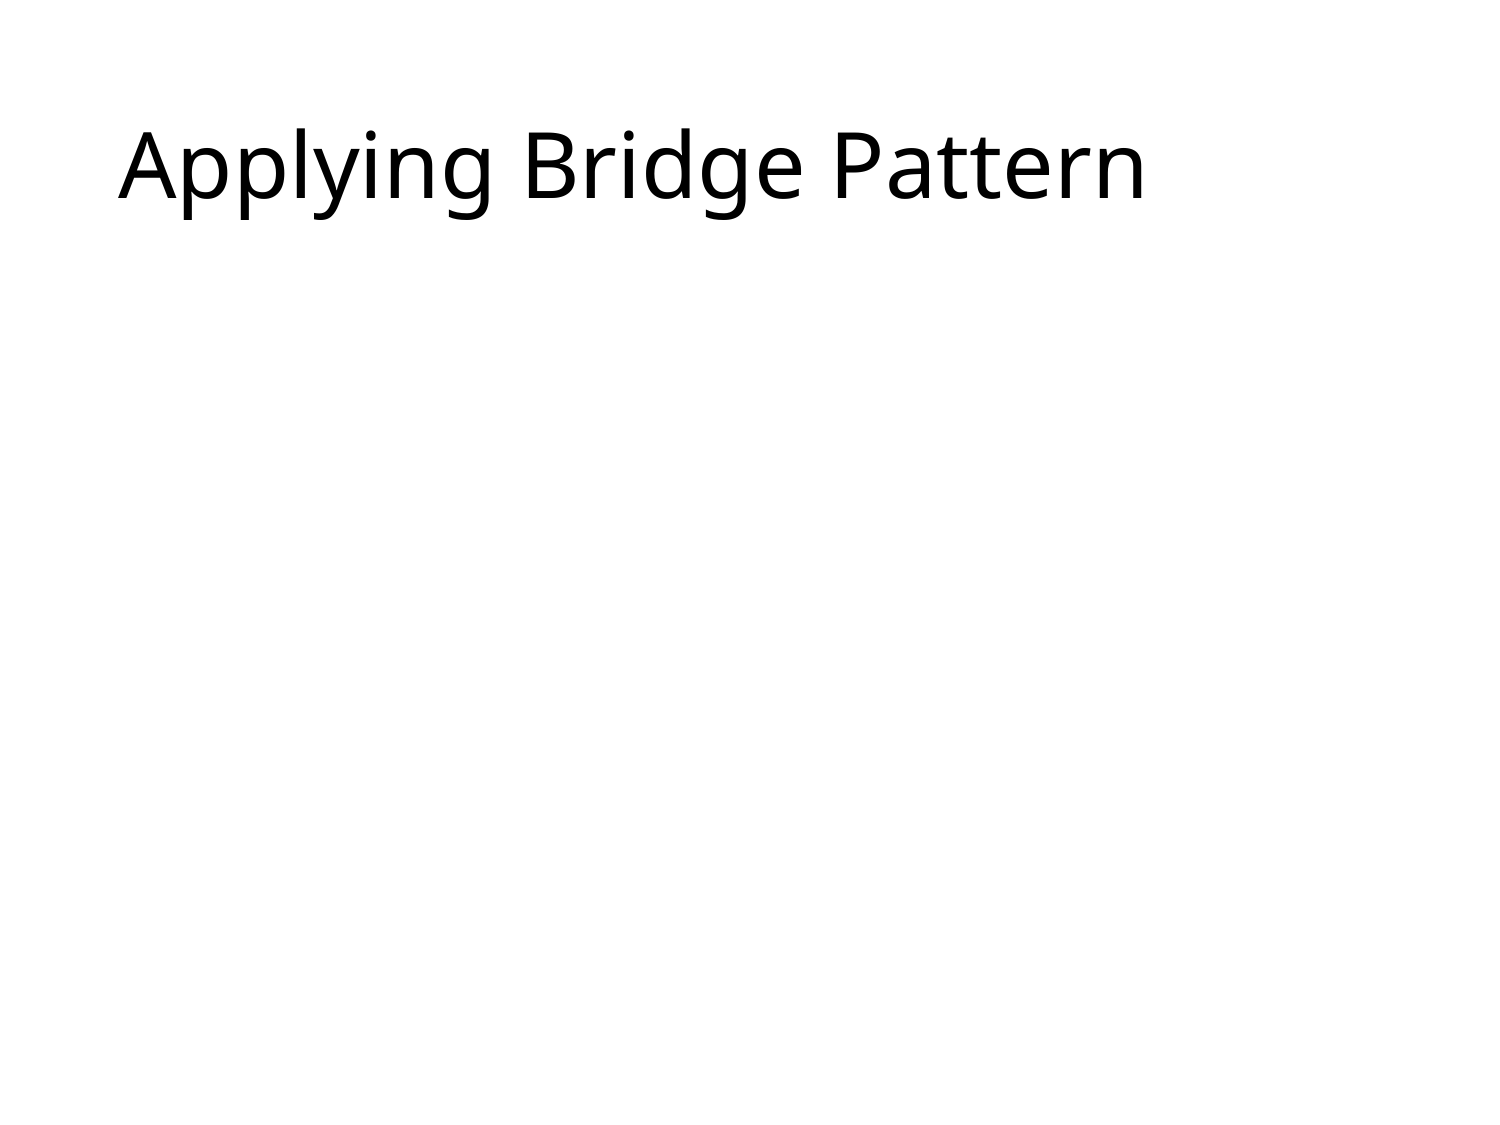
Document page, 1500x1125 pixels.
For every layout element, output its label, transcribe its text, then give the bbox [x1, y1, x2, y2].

title Applying Bridge Pattern [103, 59, 1397, 278]
